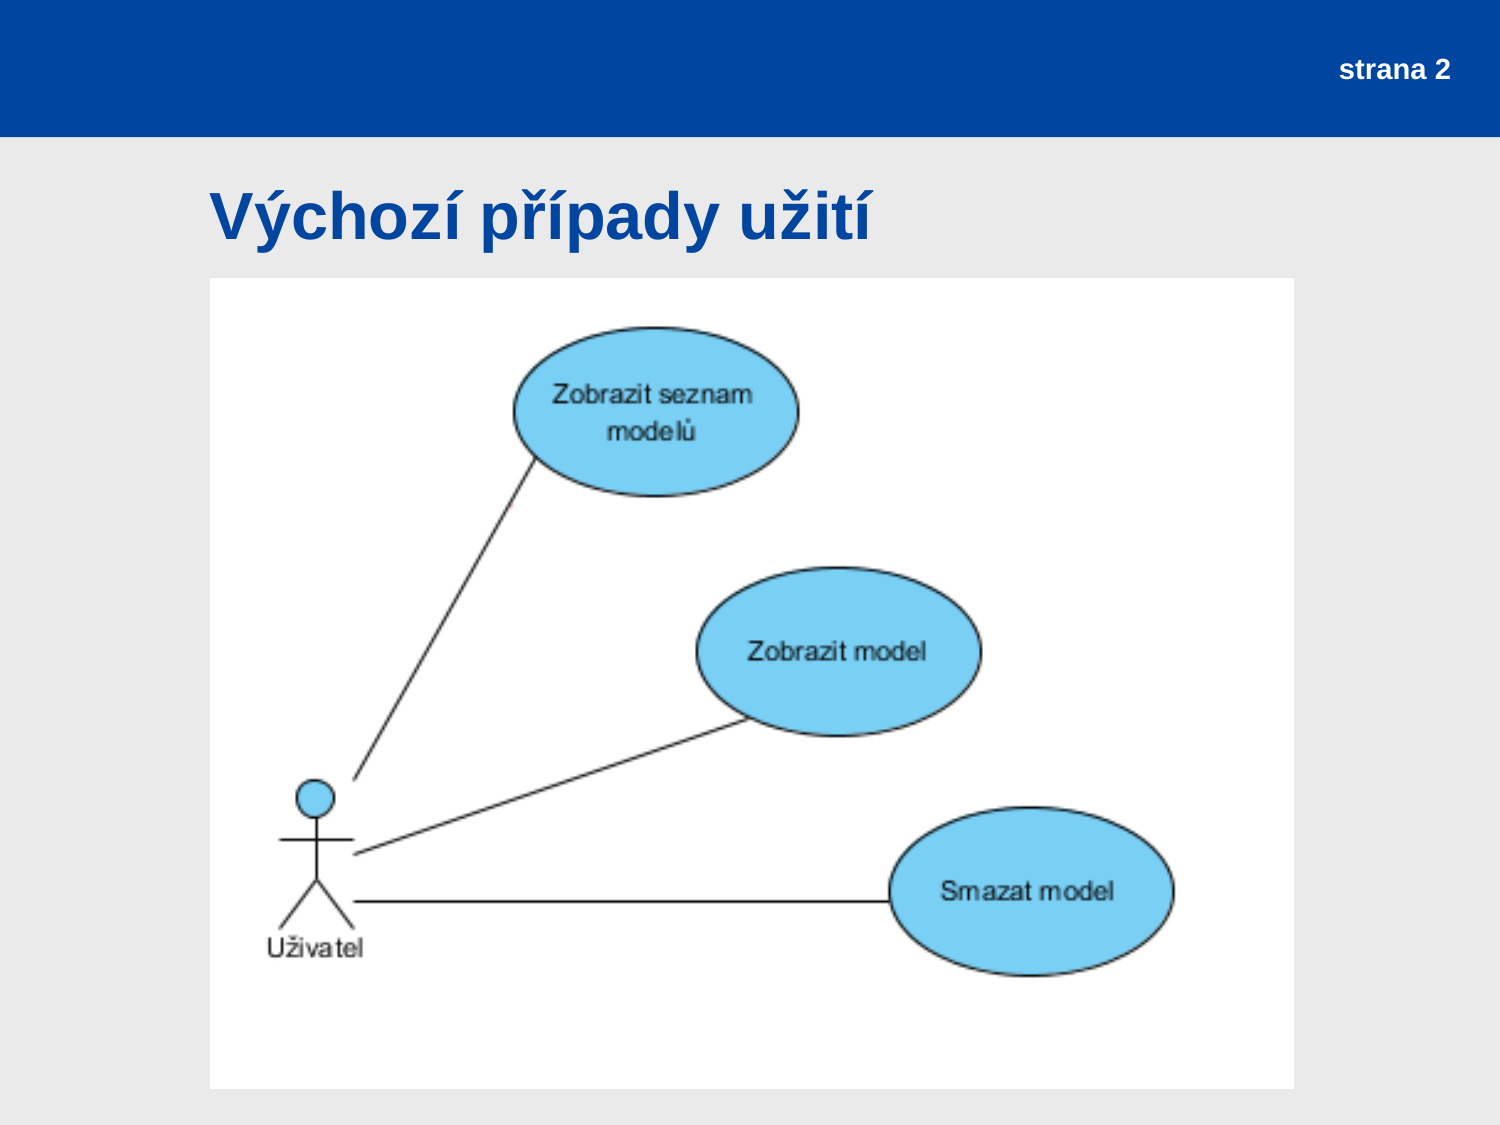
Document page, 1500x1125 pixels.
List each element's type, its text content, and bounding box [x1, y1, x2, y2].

picture [209, 278, 1294, 1089]
slide_number strana 2 [1115, 42, 1467, 122]
title Výchozí případy užití [194, 148, 1343, 277]
